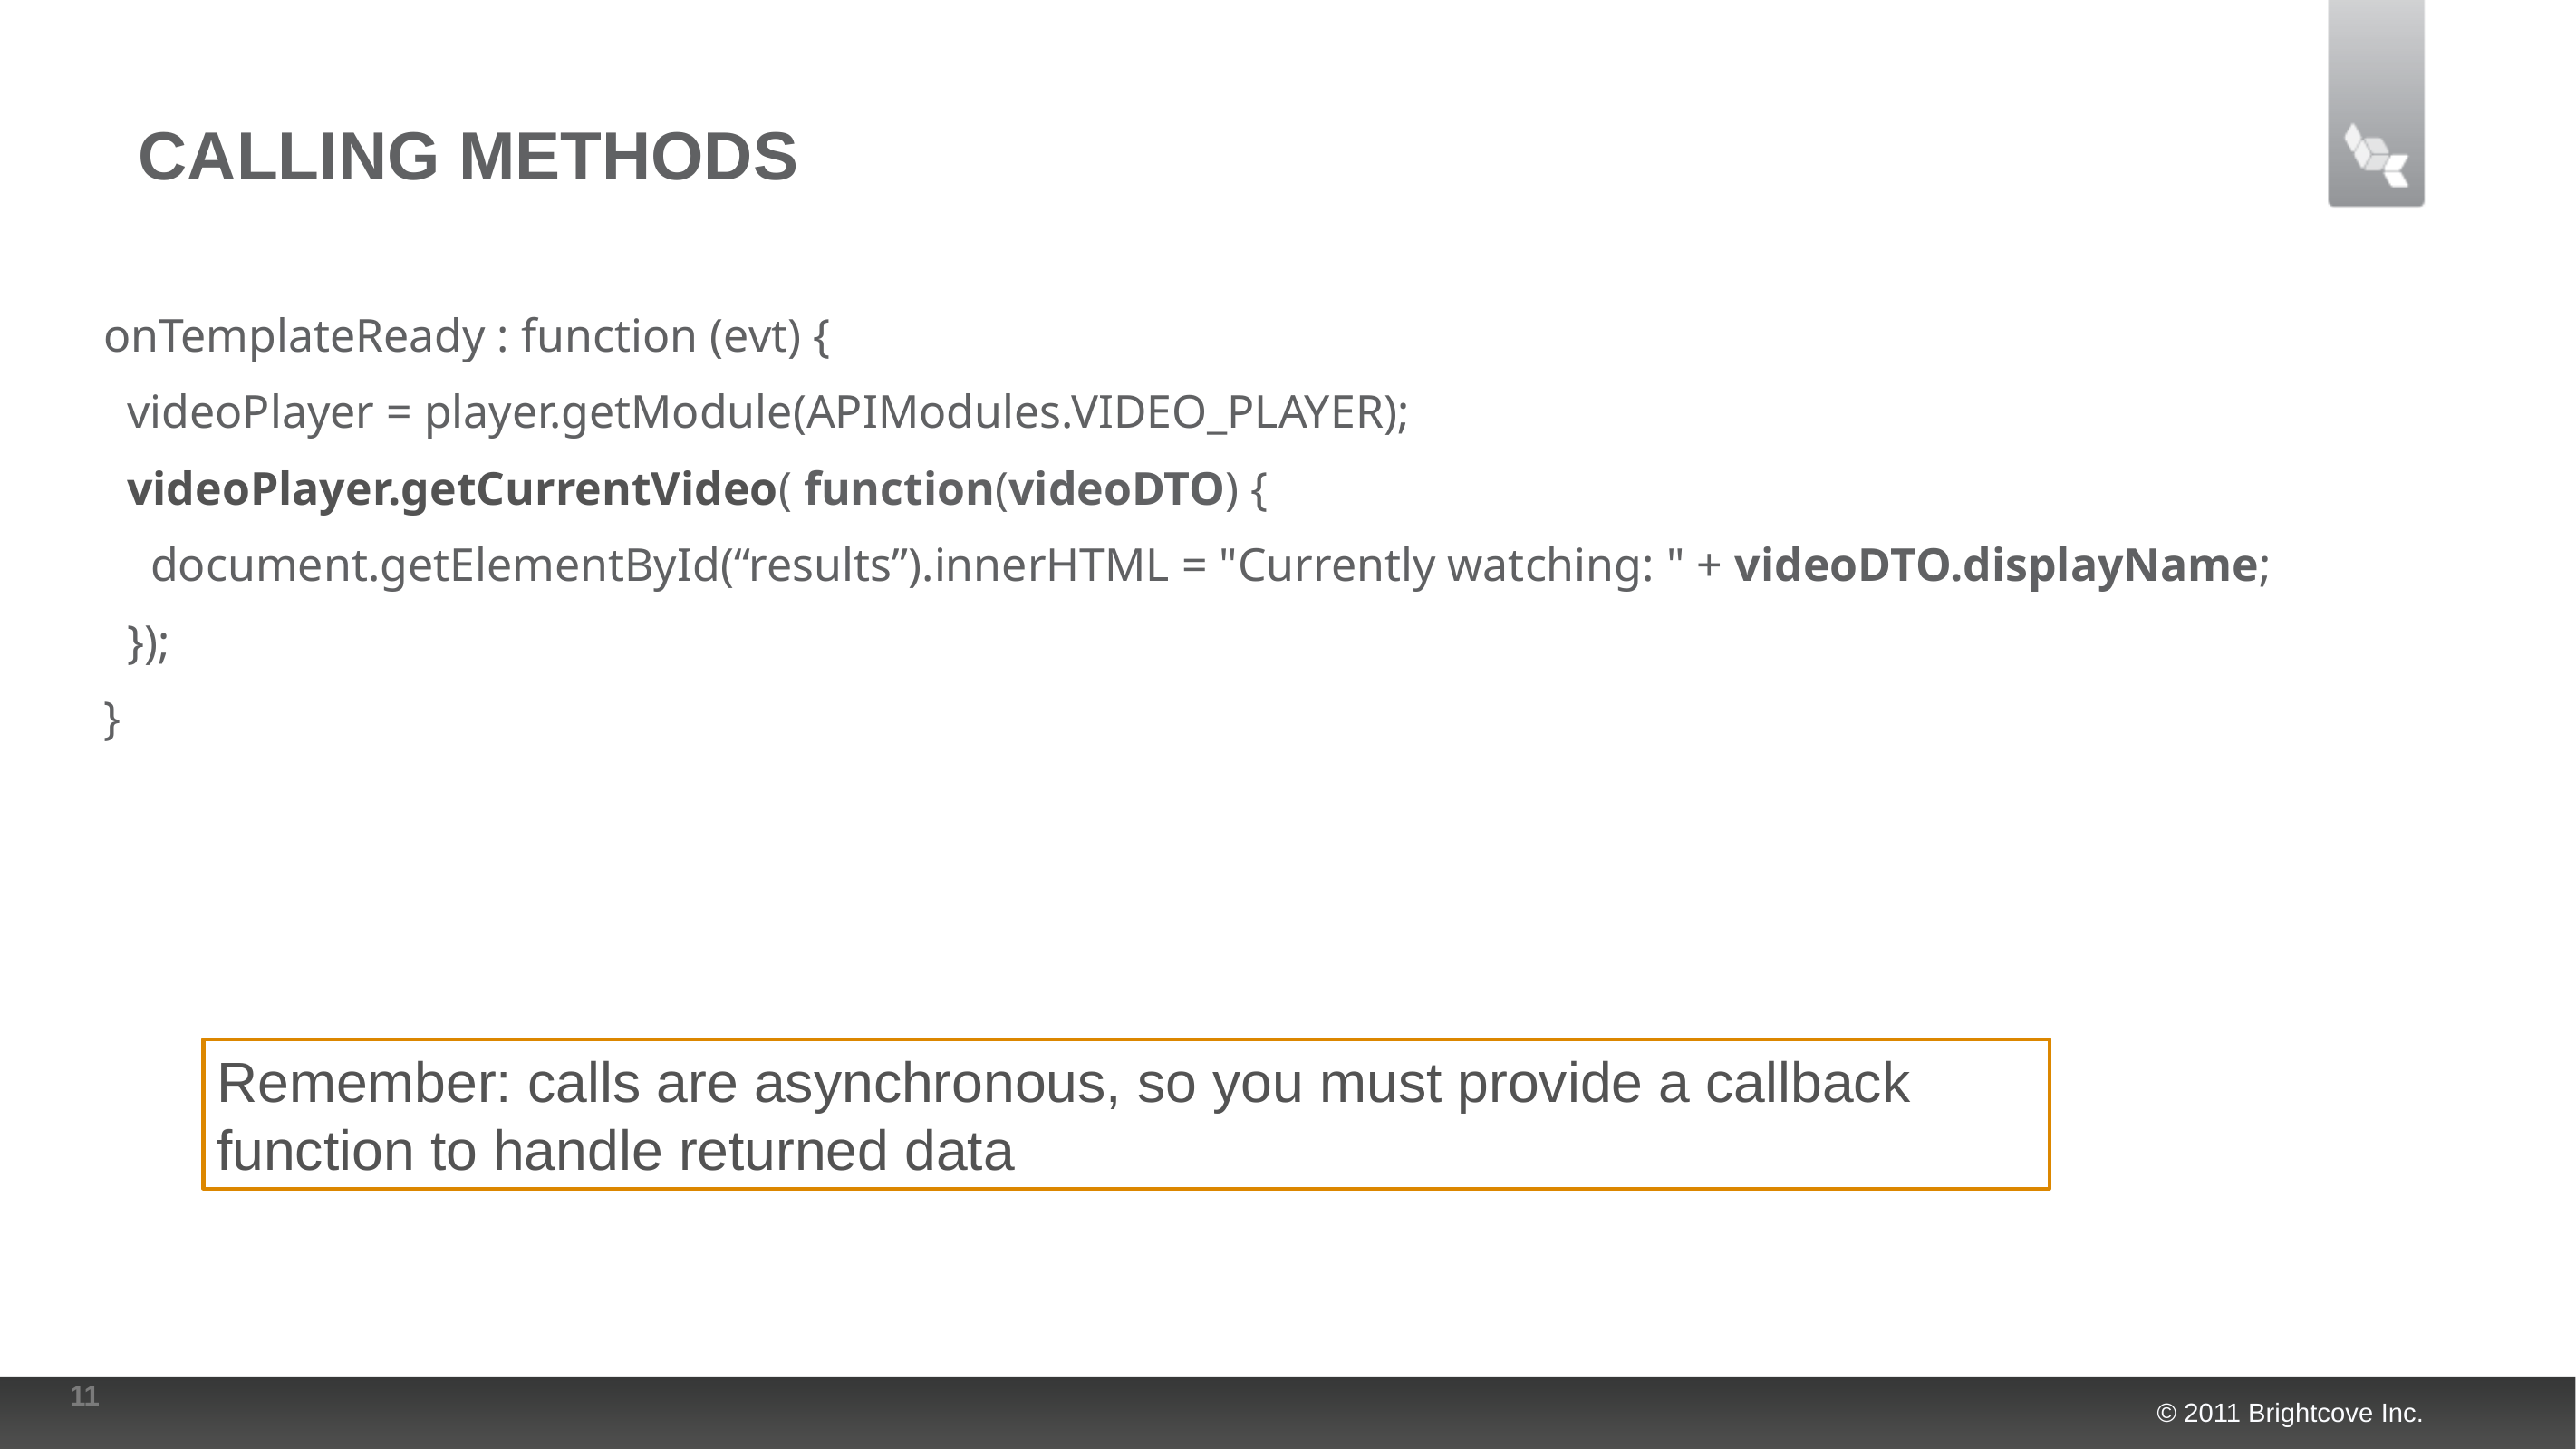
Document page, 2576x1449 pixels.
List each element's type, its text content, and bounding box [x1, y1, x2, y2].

picture [0, 0, 2576, 1449]
text_box Remember: calls are asynchronous, so you must provide a callback function to handle returned data [201, 1038, 2051, 1191]
list onTemplateReady : function (evt) { videoPlayer = player.getModule(APIModules.VIDEO_PLAYER); videoPlayer.getCurrentVideo( function(videoDTO) { document.getElementById(“results”).innerHTML = "Currently watching: " + videoDTO.displayName; }); } [80, 284, 2441, 1335]
text_box 11 [46, 1366, 176, 1447]
title Calling Methods [115, 43, 2270, 261]
